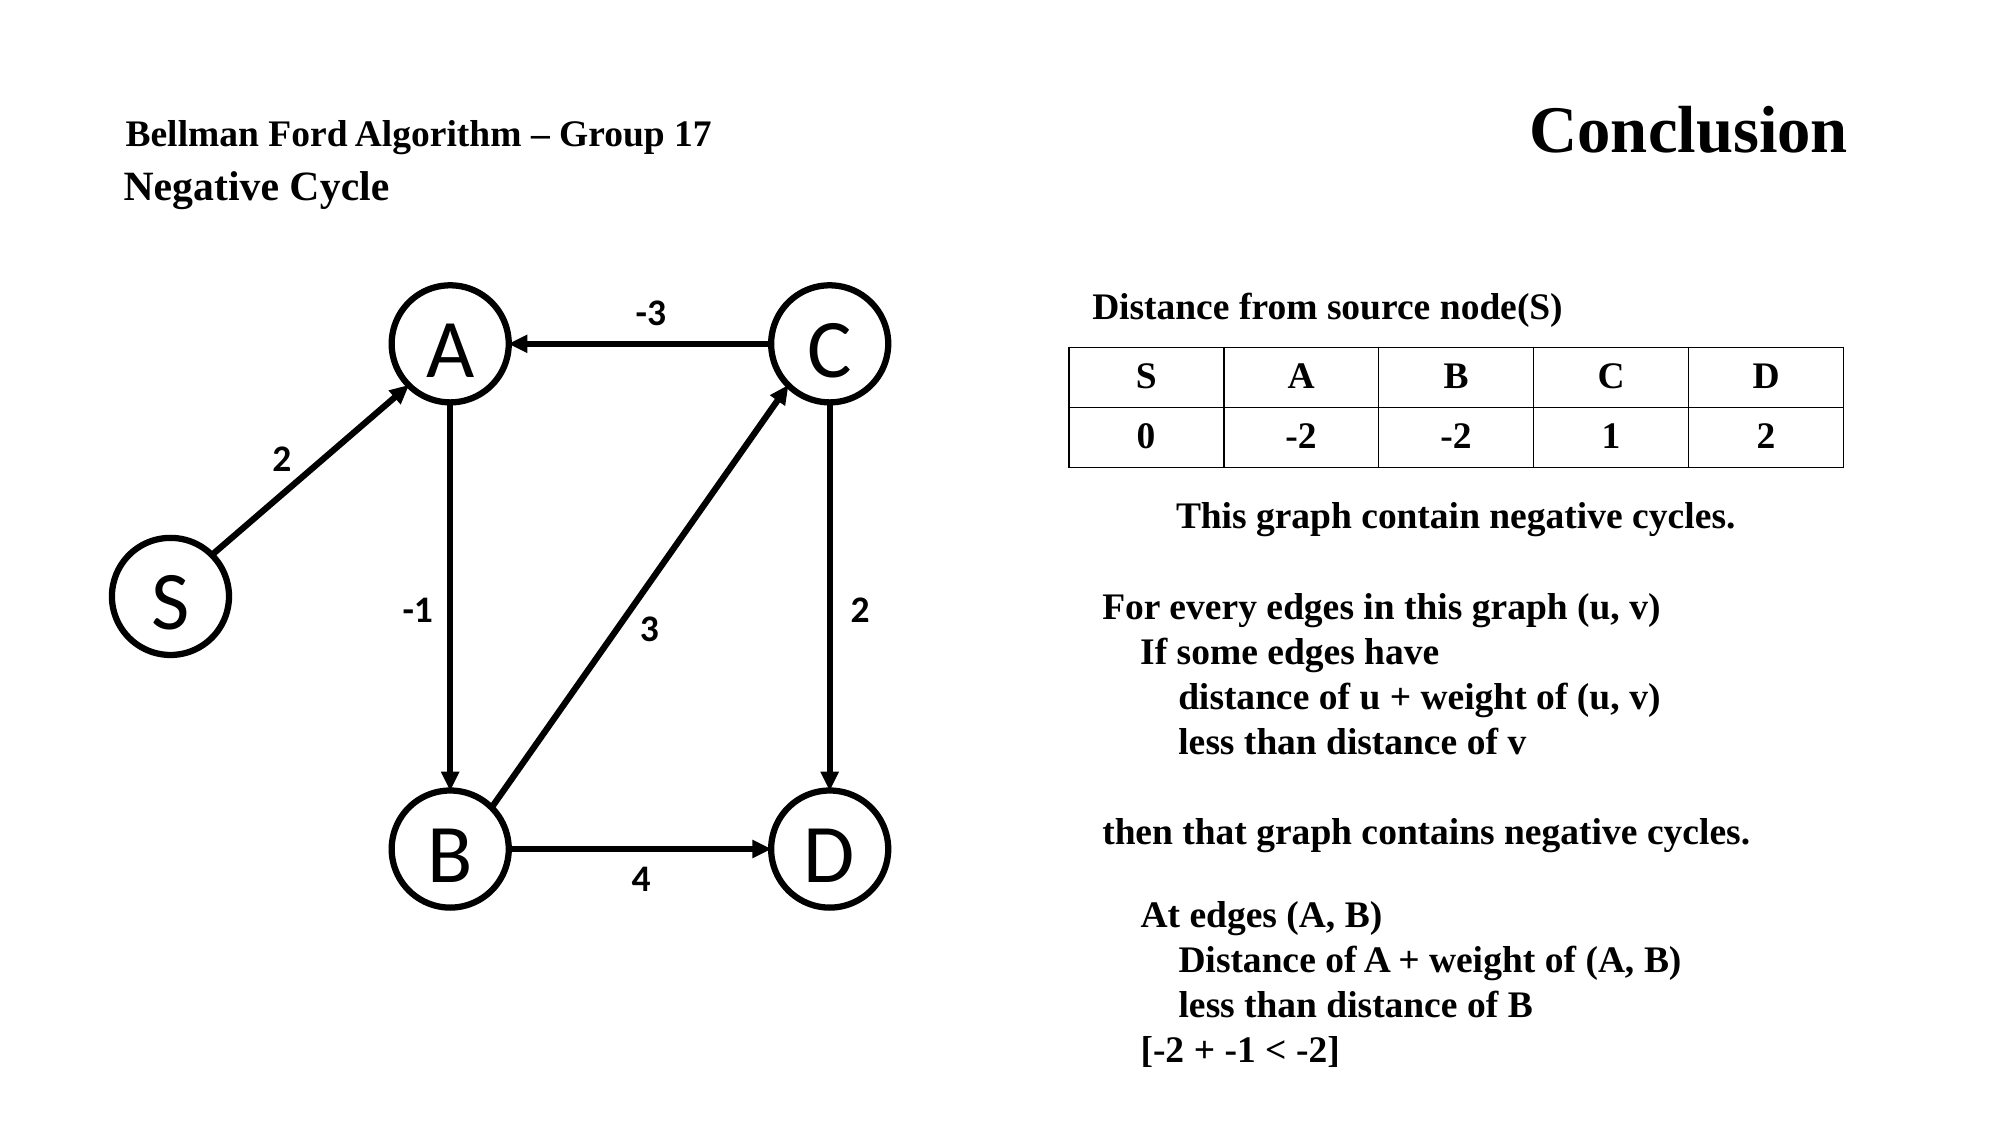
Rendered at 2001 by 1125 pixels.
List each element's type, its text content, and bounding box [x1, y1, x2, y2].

table_header D [1689, 348, 1843, 407]
text_box Bellman Ford Algorithm – Group 17 [108, 101, 729, 162]
table_cell 1 [1534, 408, 1688, 467]
table_cell -2 [1379, 408, 1533, 467]
table_cell 2 [1689, 408, 1843, 467]
table_cell -2 [1225, 408, 1378, 467]
text_box Negative Cycle [108, 151, 460, 217]
table_cell 0 [1070, 408, 1223, 467]
text_box This graph contain negative cycles. [1123, 483, 1789, 544]
table_header B [1379, 348, 1533, 407]
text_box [111, 280, 889, 908]
text_box For every edges in this graph (u, v) If some edges have distance of u + weight of (u, v) less than distance of v then that graph contains negative cycles. [1087, 574, 1825, 859]
table_header A [1225, 348, 1378, 407]
text_box Distance from source node(S) [1077, 274, 1744, 334]
text_box Conclusion [1511, 78, 1864, 174]
table_header S [1070, 348, 1223, 407]
text_box At edges (A, B) Distance of A + weight of (A, B) less than distance of B [-2 + -1 < -2] [1125, 882, 1864, 1078]
table_header C [1534, 348, 1688, 407]
